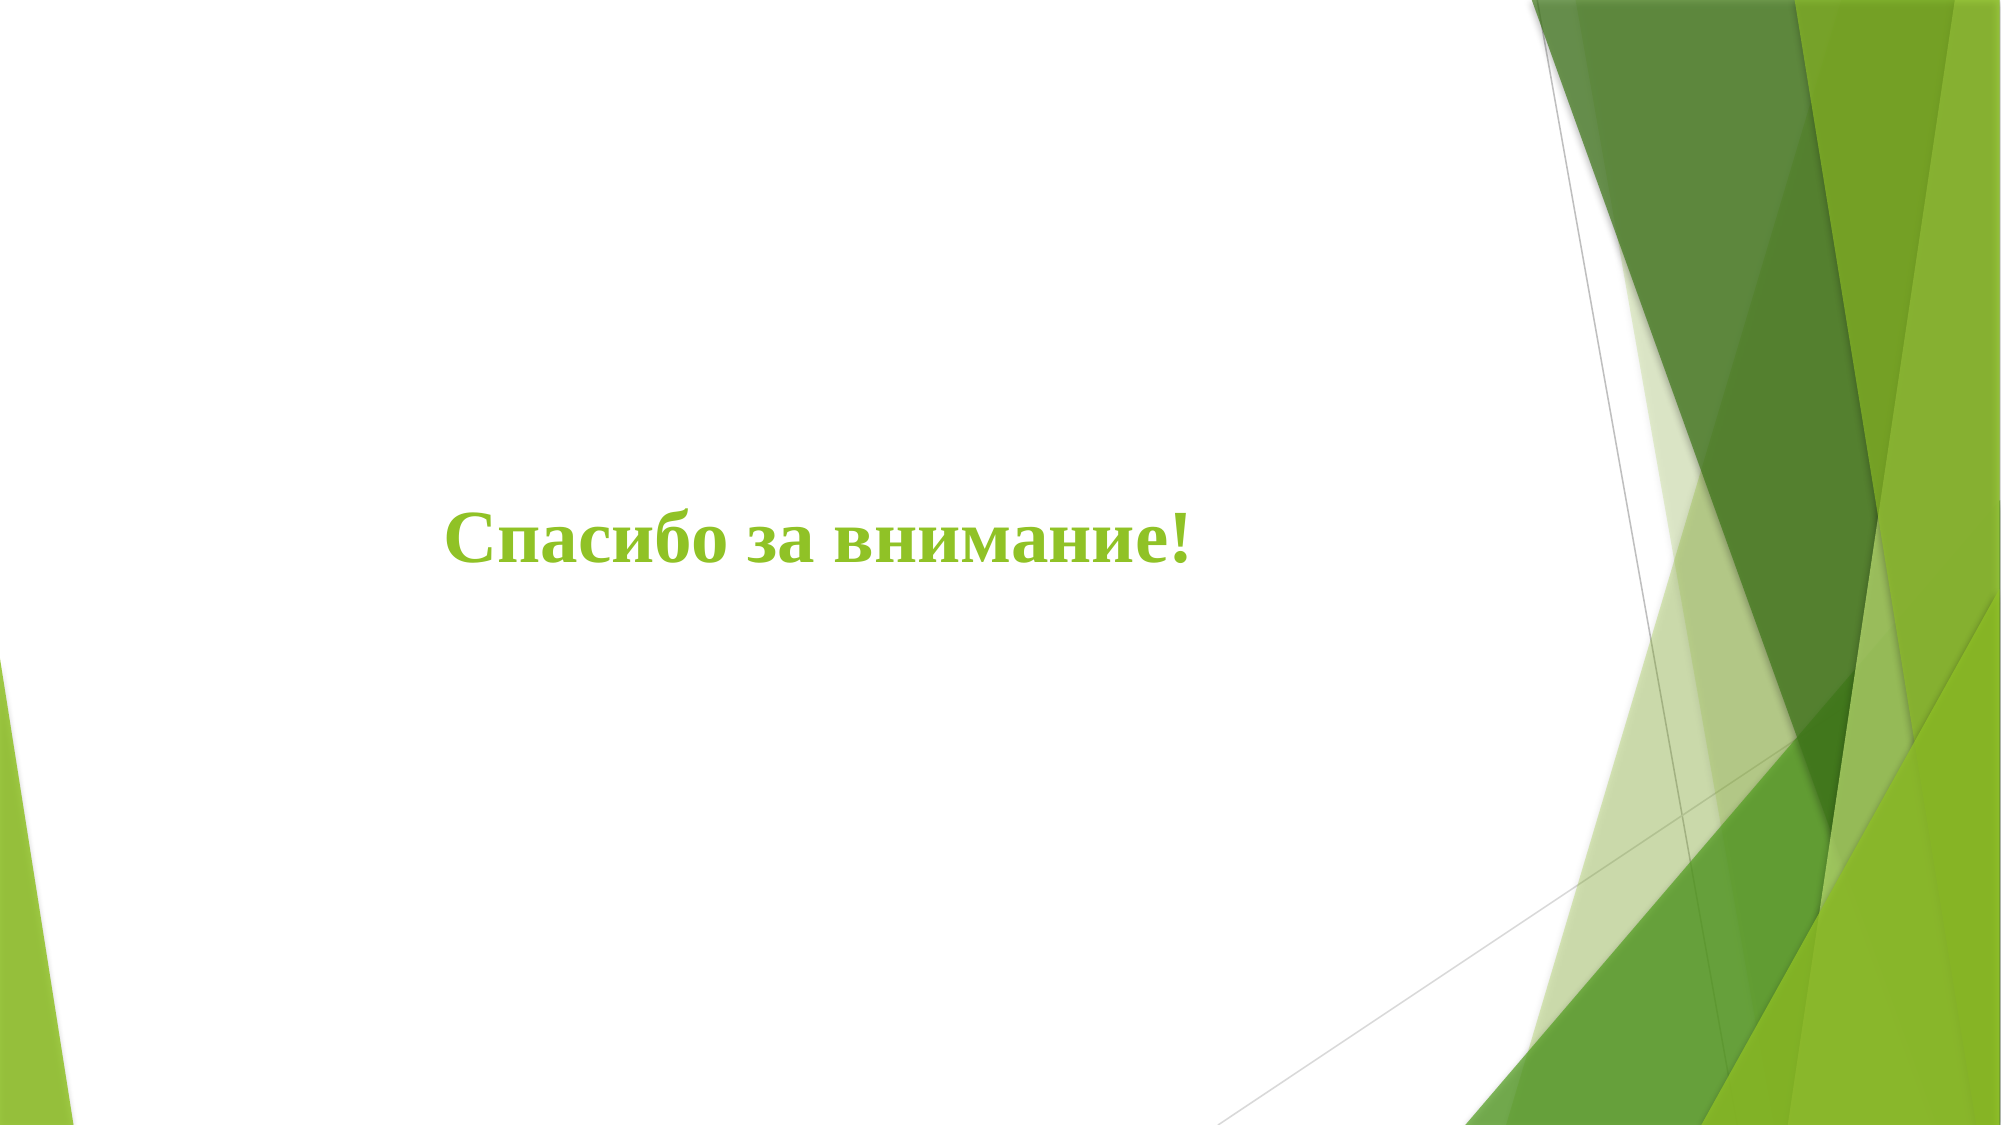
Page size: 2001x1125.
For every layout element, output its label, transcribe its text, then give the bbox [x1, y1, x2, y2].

title Спасибо за внимание! [113, 479, 1524, 697]
